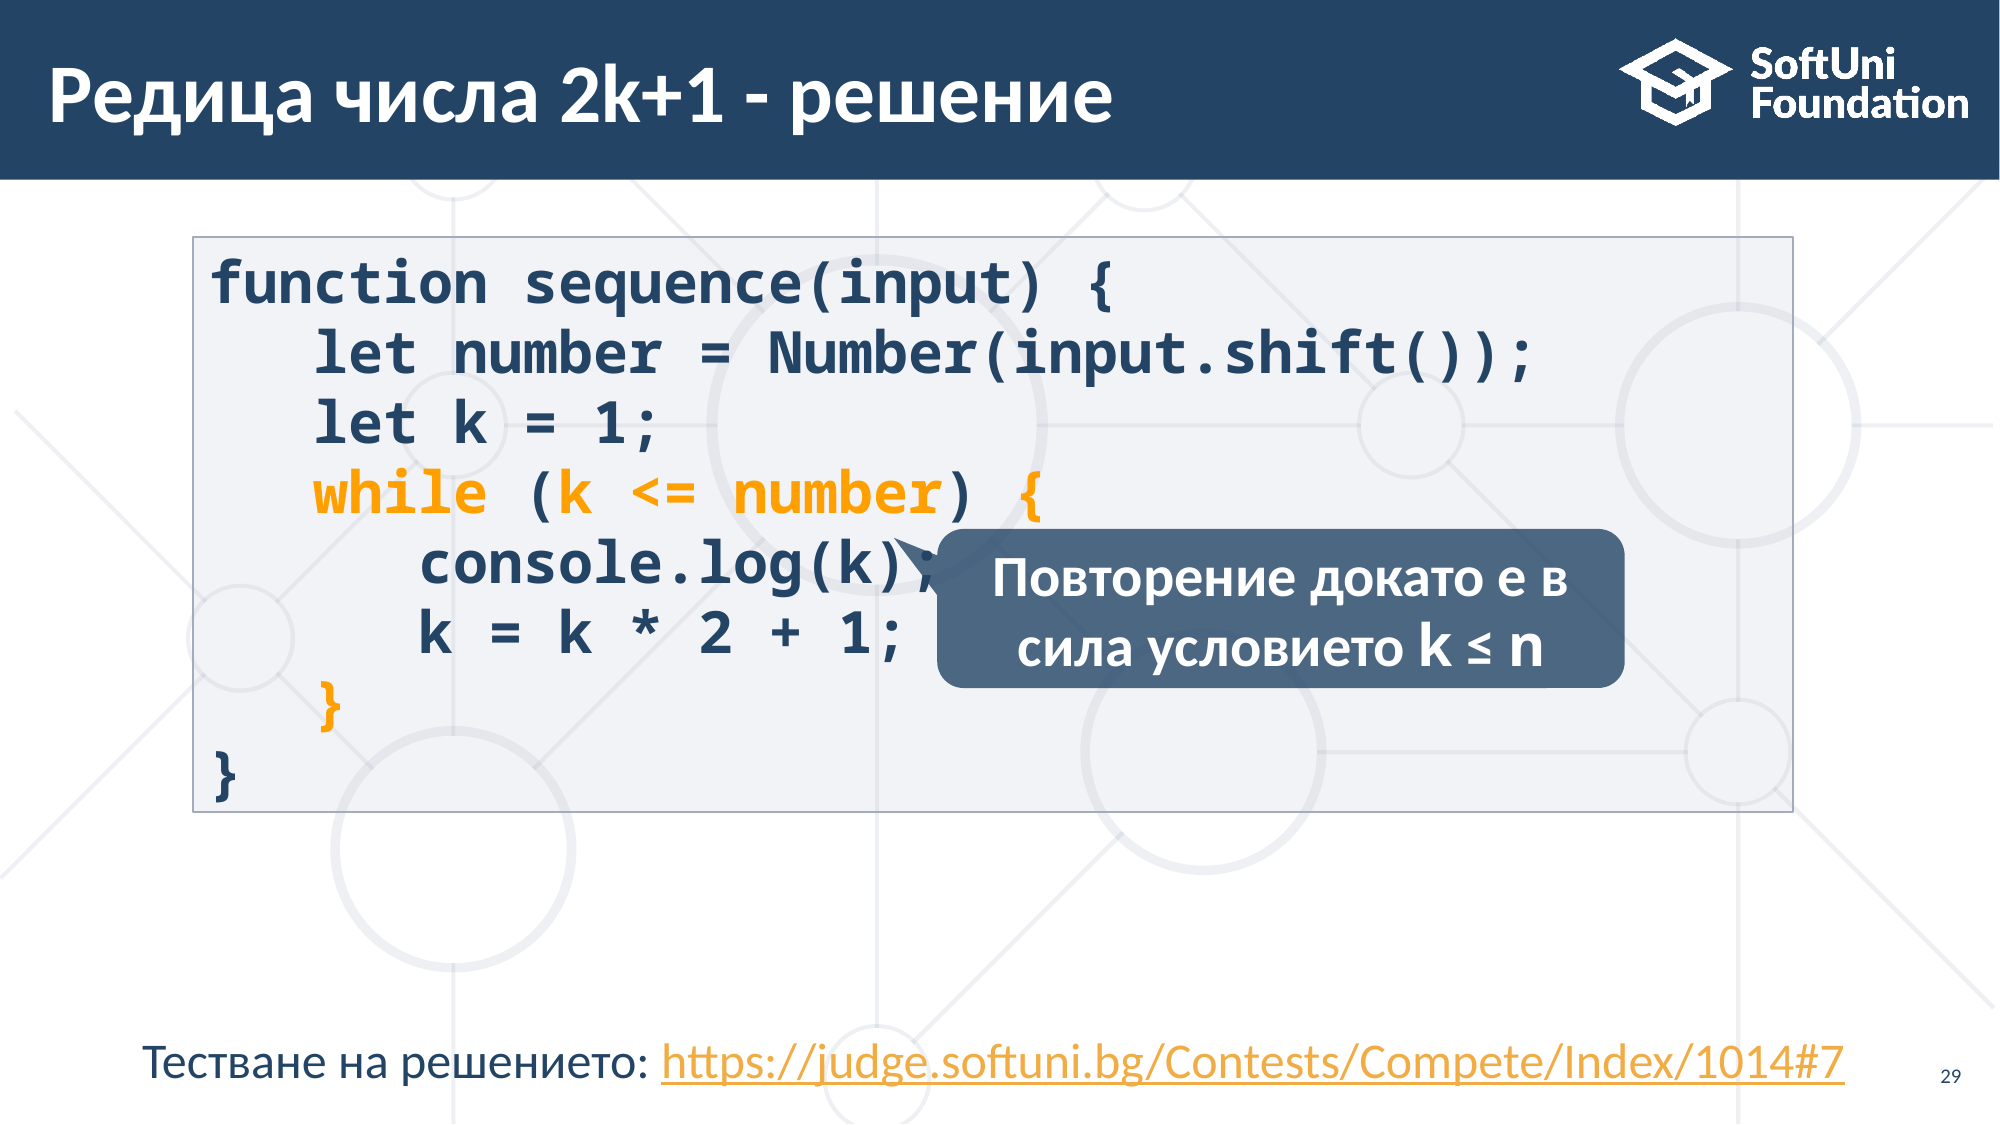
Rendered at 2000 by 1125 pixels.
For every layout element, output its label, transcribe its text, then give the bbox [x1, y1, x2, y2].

text_box Повторение докато е в сила условието k ≤ n [892, 526, 1627, 691]
picture [1618, 38, 1968, 126]
text_box function sequence(input) { let number = Number(input.shift()); let k = 1; while (k <= number) { console.log(k); k = k * 2 + 1; } } [193, 237, 1794, 813]
title Редица числа 2k+1 - решение [31, 16, 1591, 162]
slide_number 29 [1896, 1049, 1968, 1101]
text_box Тестване на решението: https://judge.softuni.bg/Contests/Compete/Index/1014#7 [112, 1021, 1875, 1097]
